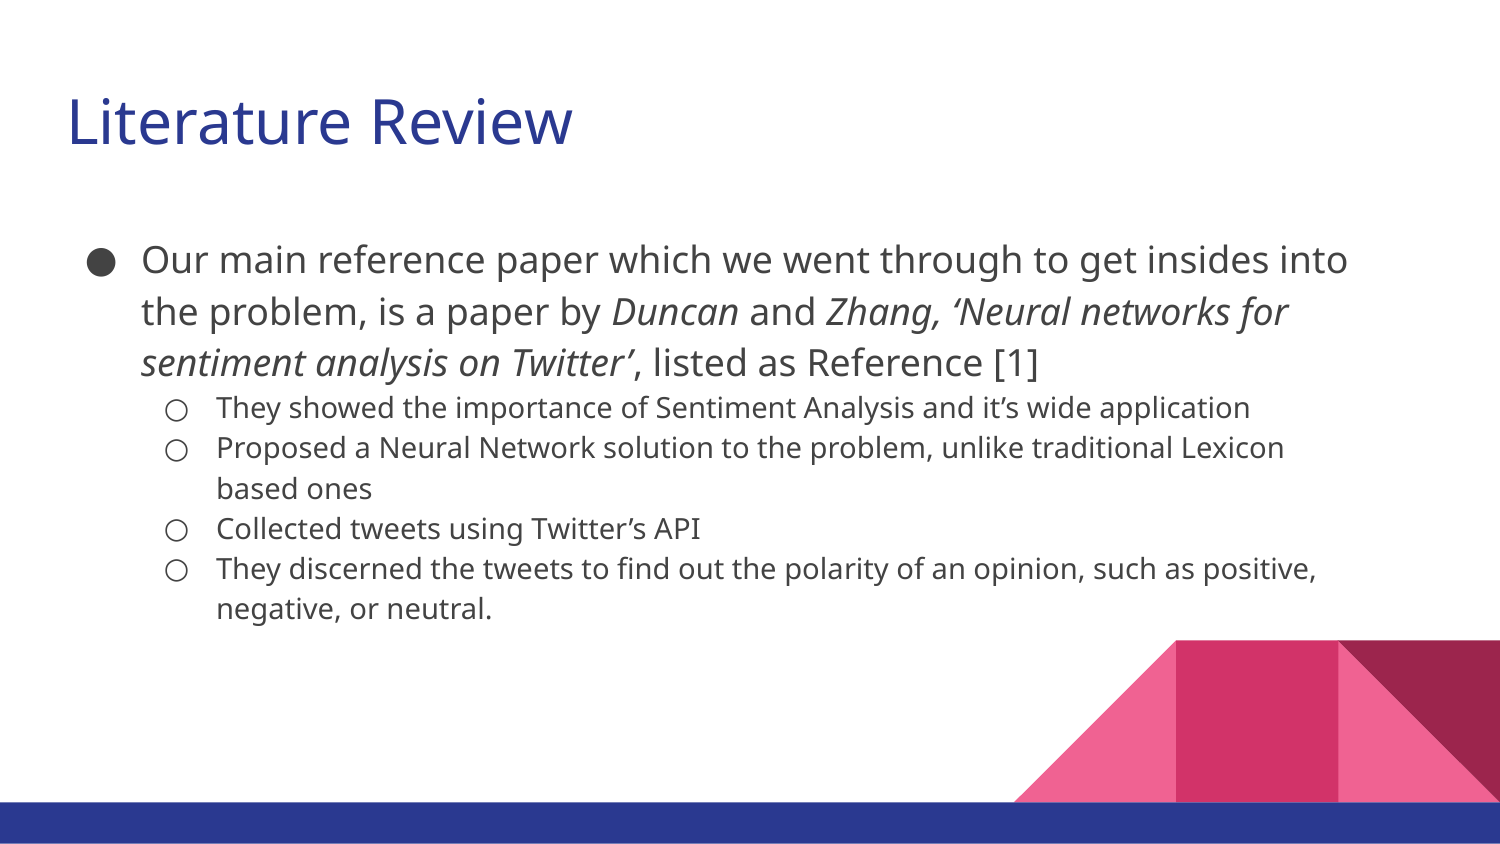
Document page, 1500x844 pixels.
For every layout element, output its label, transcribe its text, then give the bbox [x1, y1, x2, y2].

list Our main reference paper which we went through to get insides into the problem, is a paper by Duncan and Zhang, ‘Neural networks for sentiment analysis on Twitter’, listed as Reference [1] They showed the importance of Sentiment Analysis and it’s wide application Proposed a Neural Network solution to the problem, unlike traditional Lexicon based ones Collected tweets using Twitter’s API They discerned the tweets to find out the polarity of an opinion, such as positive, negative, or neutral. [51, 214, 1381, 762]
title Literature Review [51, 67, 1449, 167]
